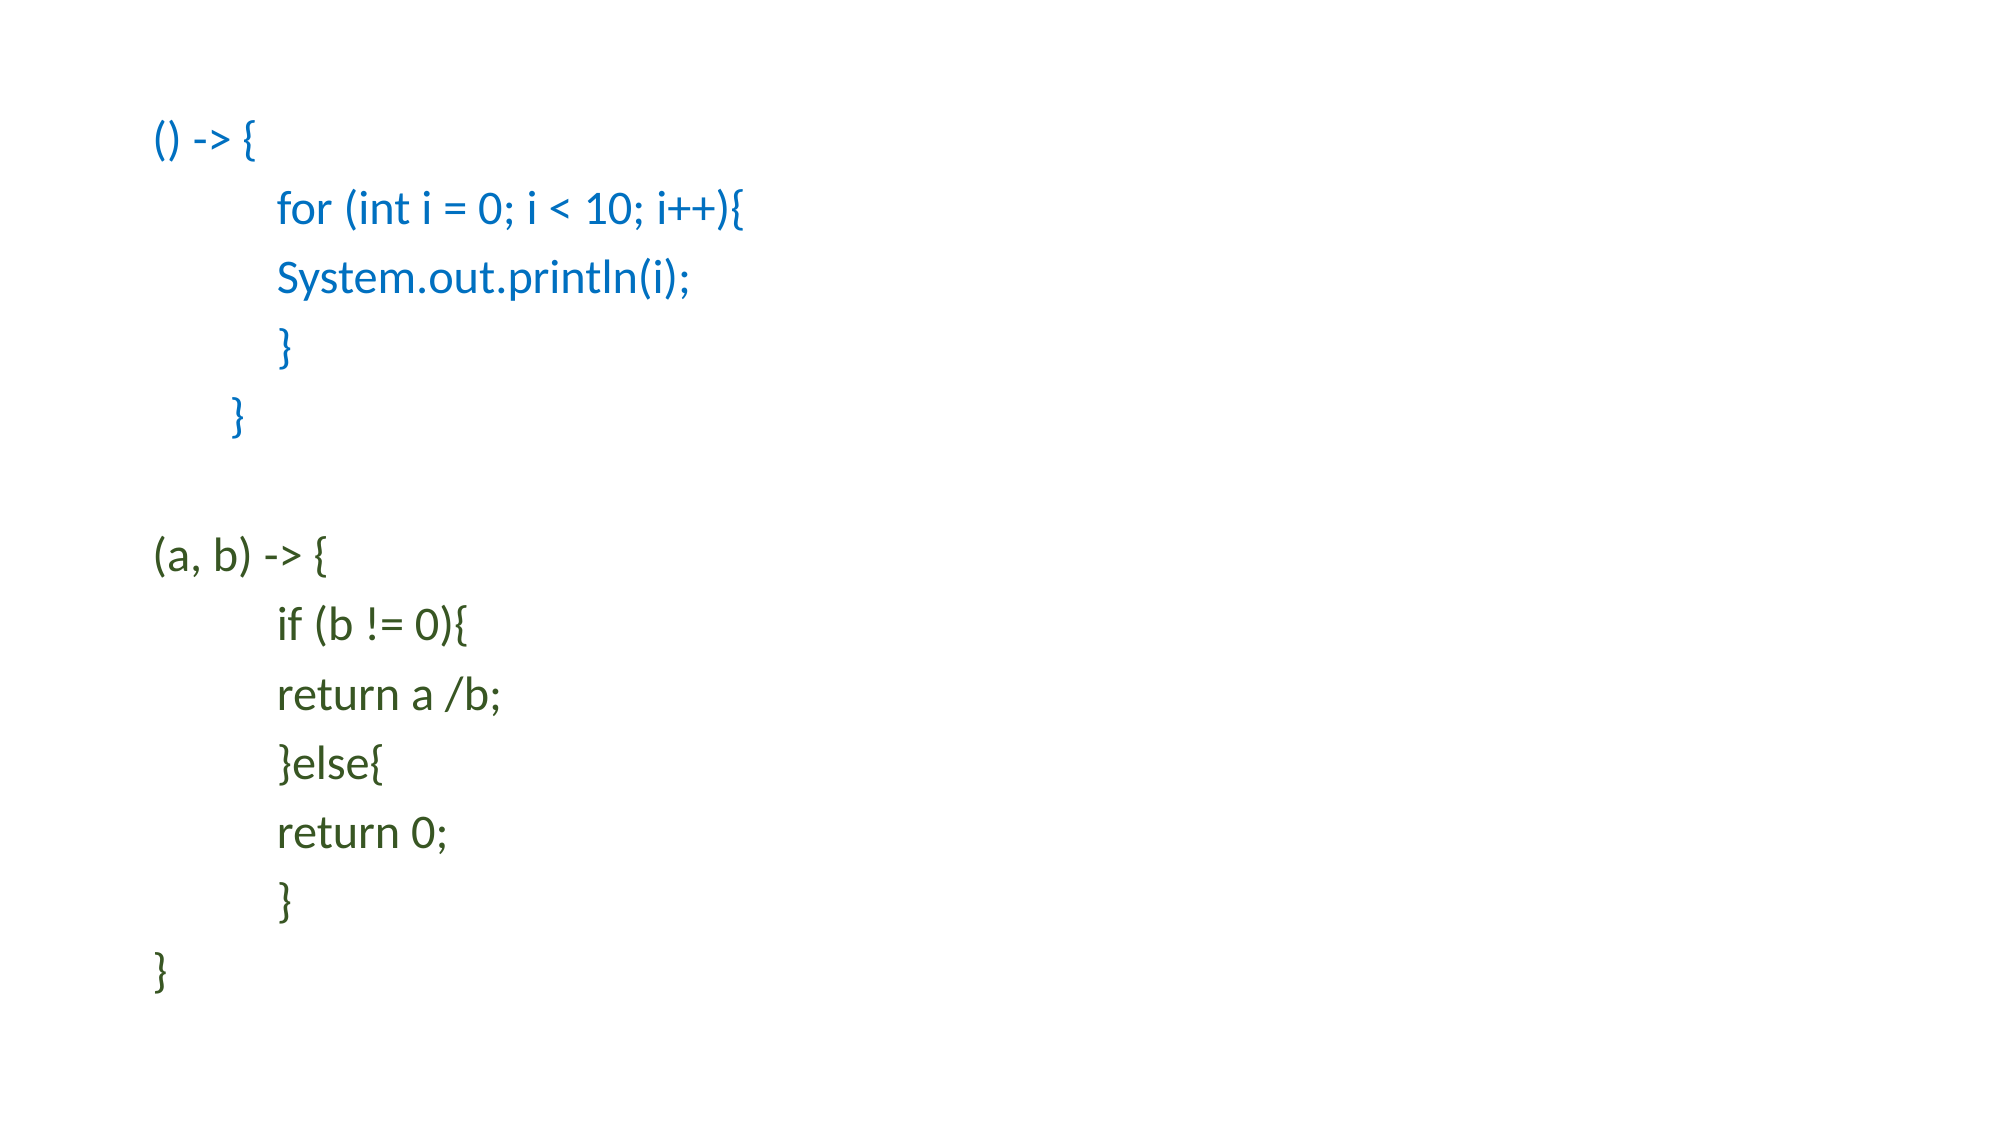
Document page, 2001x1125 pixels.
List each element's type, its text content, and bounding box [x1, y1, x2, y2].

list () -> { for (int i = 0; i < 10; i++){ System.out.println(i); } } (a, b) -> { if (b != 0){ return a /b; }else{ return 0; } } [137, 106, 1863, 1014]
